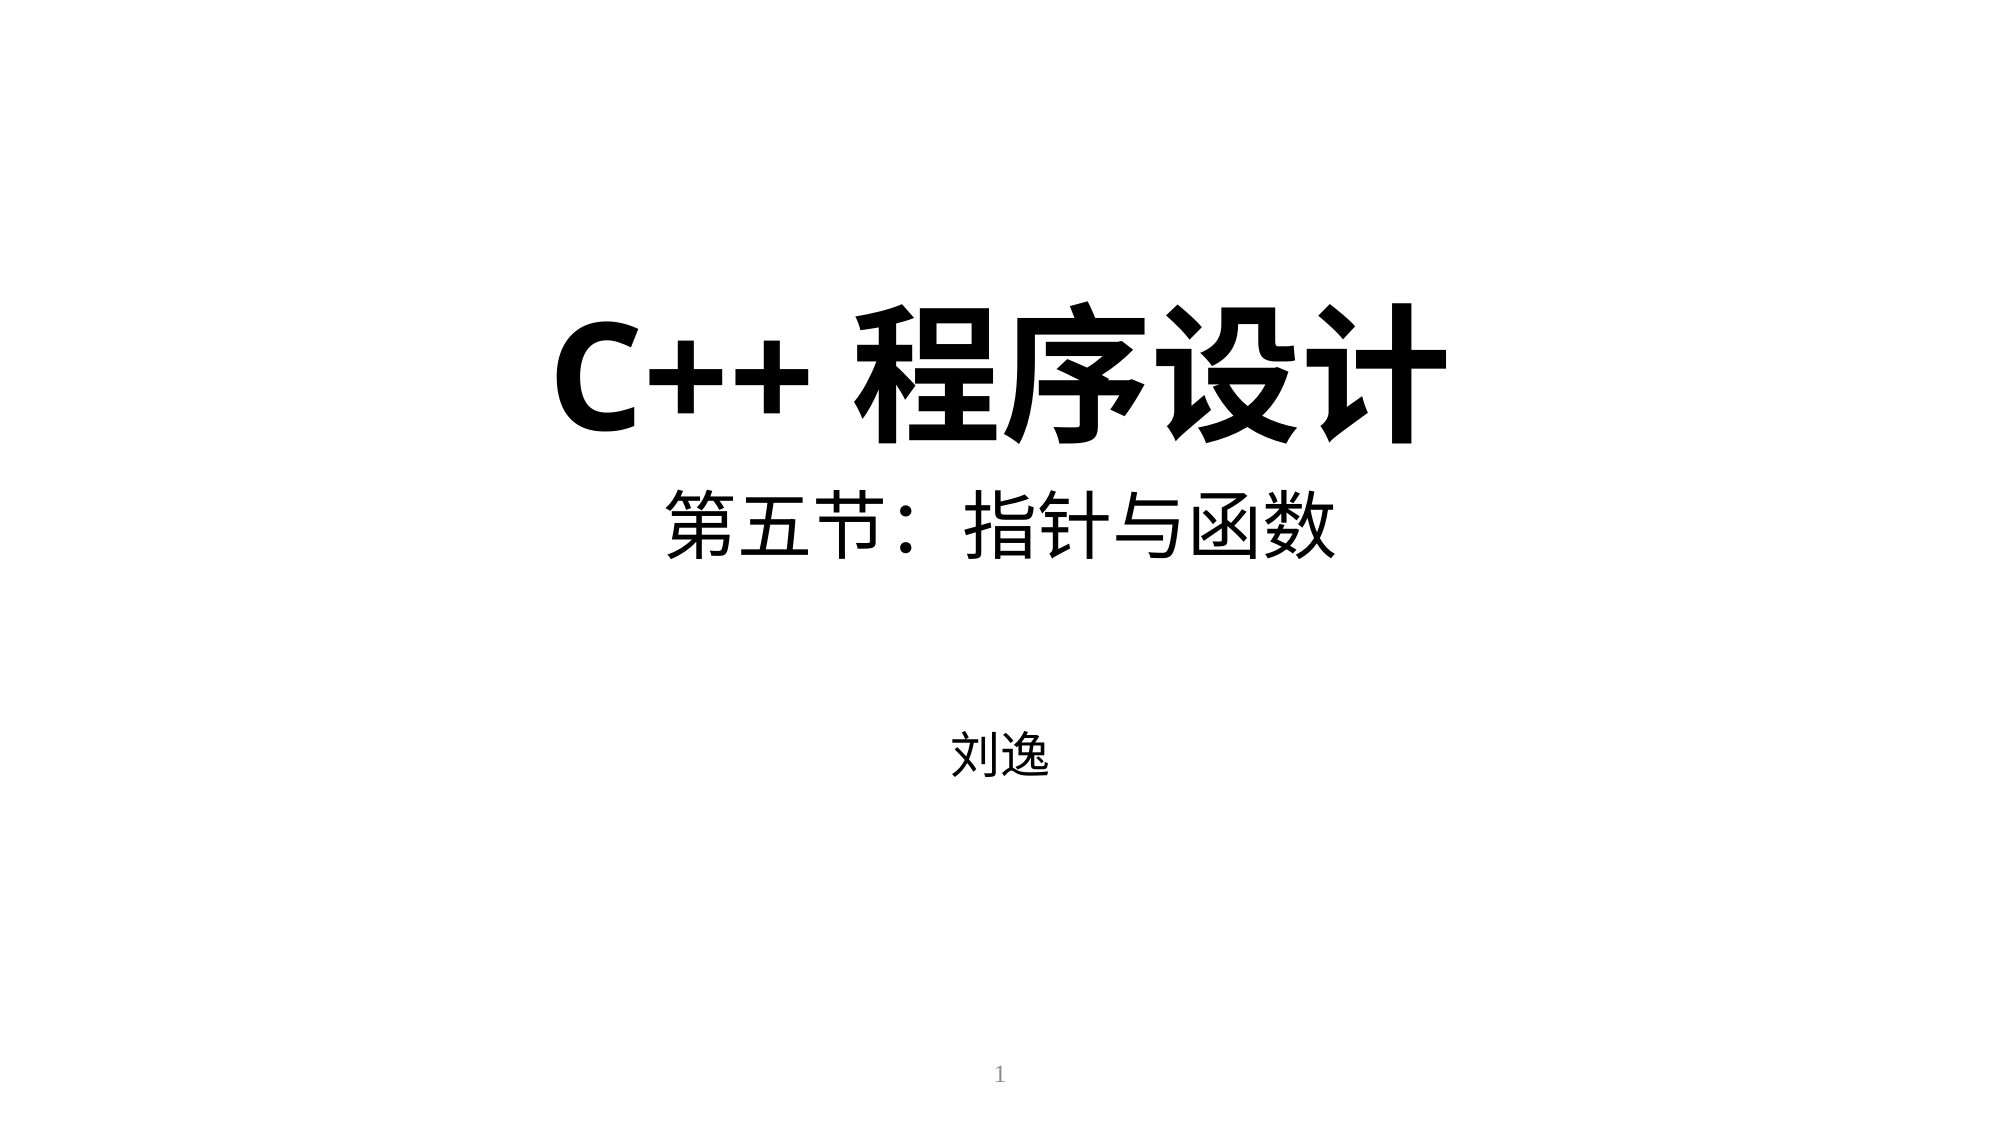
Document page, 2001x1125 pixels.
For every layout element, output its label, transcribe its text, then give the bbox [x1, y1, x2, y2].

subtitle 刘逸 [249, 722, 1750, 995]
title C++程序设计 第五节：指针与函数 [249, 184, 1750, 576]
slide_number 1 [774, 1042, 1225, 1103]
